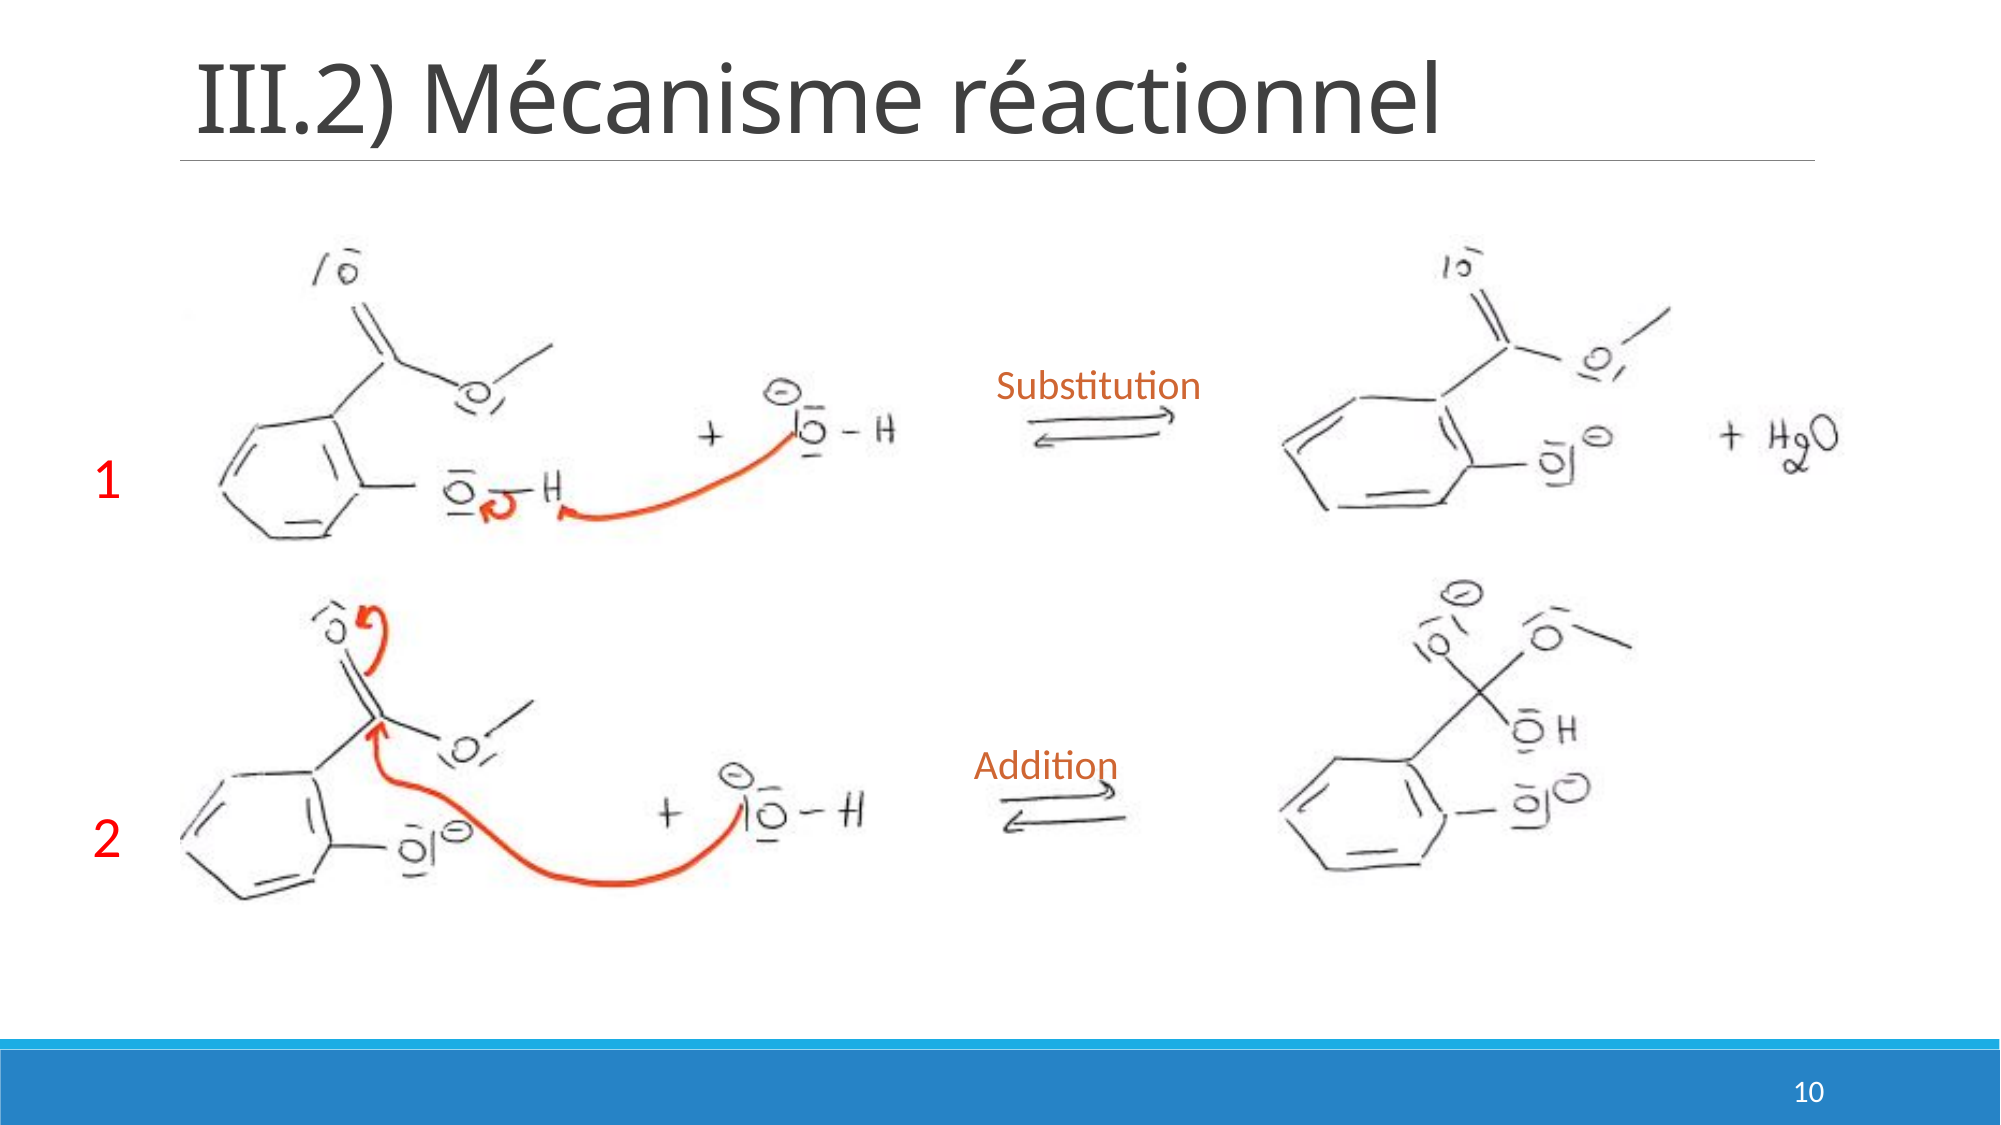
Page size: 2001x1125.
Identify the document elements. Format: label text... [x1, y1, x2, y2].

text_box 2 [78, 791, 177, 877]
title III.2) Mécanisme réactionnel [180, 47, 1830, 161]
picture [179, 234, 1850, 907]
slide_number 10 [1624, 1059, 1840, 1120]
text_box 1 [78, 433, 177, 518]
